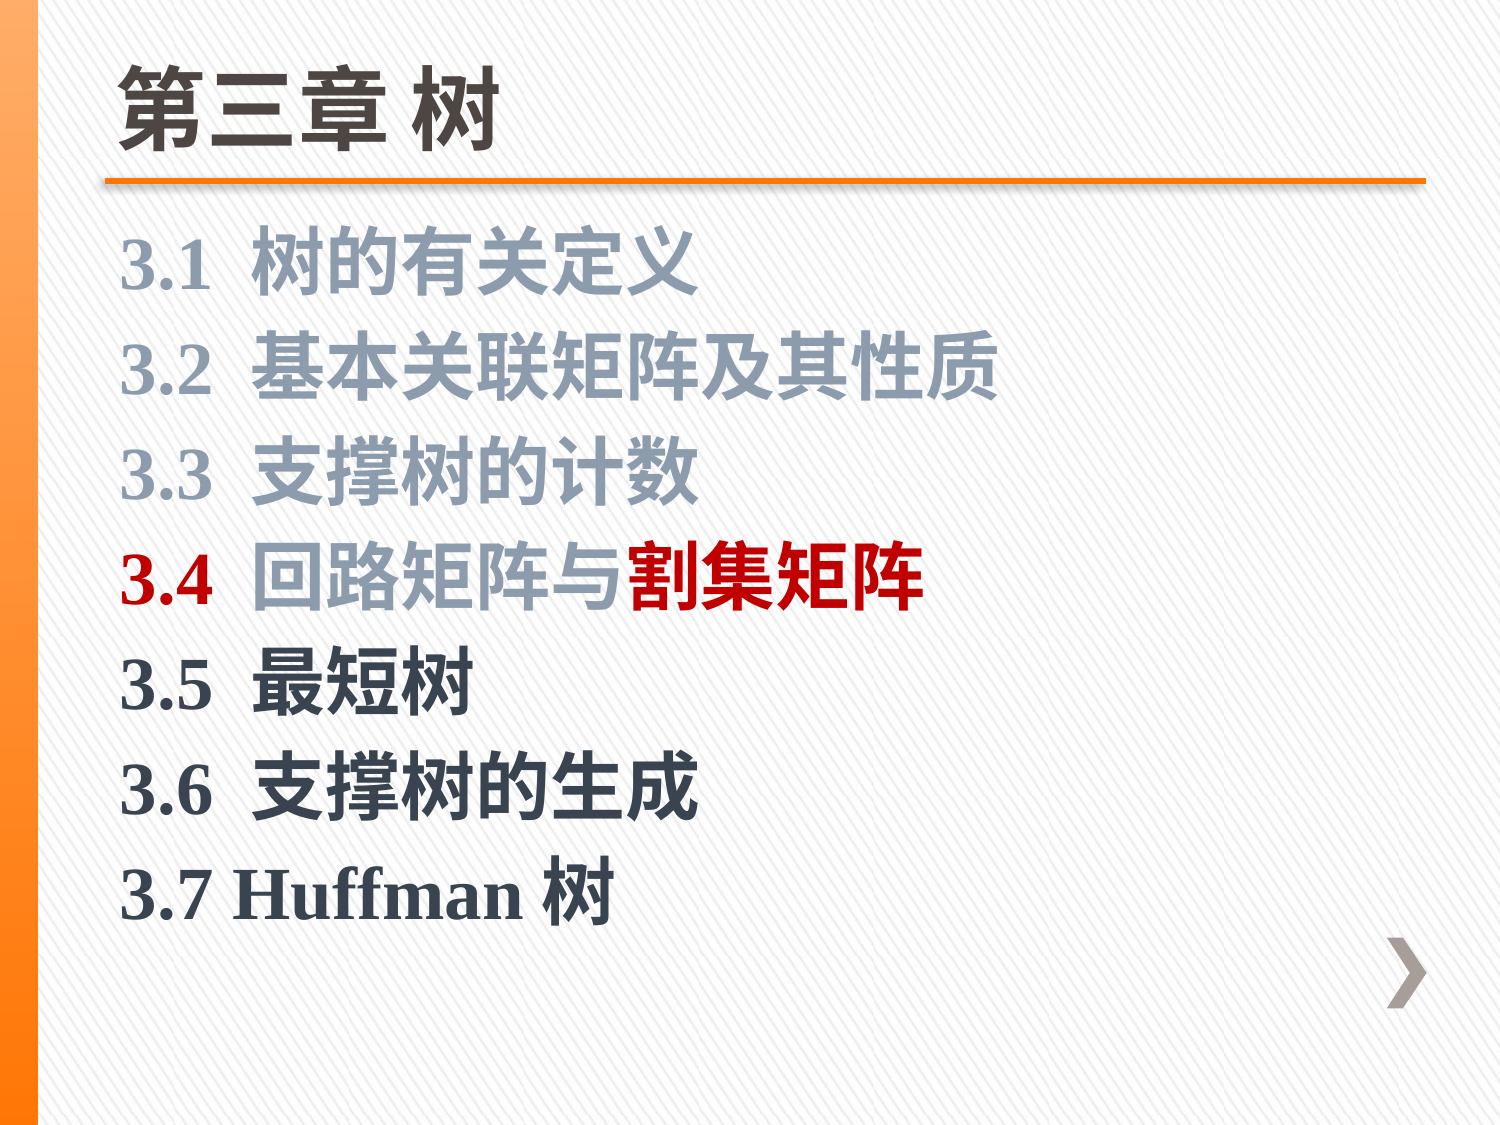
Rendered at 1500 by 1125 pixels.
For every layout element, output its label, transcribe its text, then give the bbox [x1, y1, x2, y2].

title 第三章 树 [99, 0, 1422, 170]
list 3.1 树的有关定义 3.2 基本关联矩阵及其性质 3.3 支撑树的计数 3.4 回路矩阵与割集矩阵 3.5 最短树 3.6 支撑树的生成 3.7 Huffman树 [104, 206, 1422, 1062]
text_box [0, 281, 37, 285]
